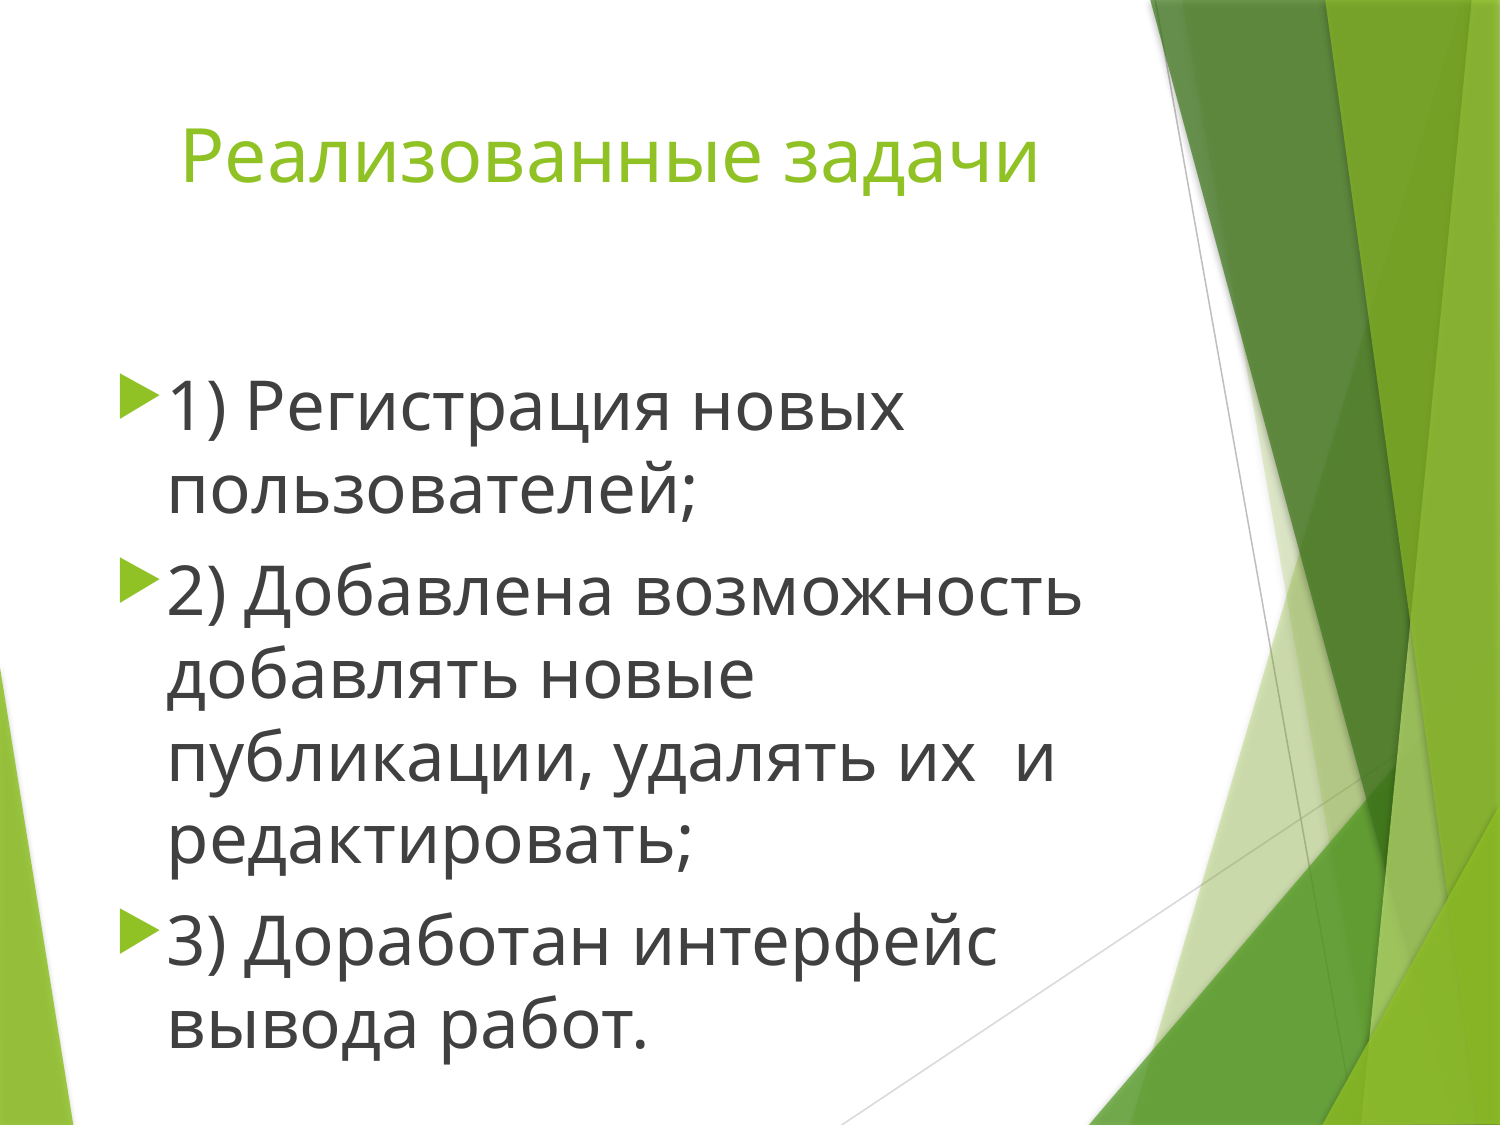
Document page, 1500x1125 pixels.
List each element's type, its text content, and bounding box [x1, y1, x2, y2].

title Реализованные задачи [99, 99, 1142, 317]
list 1) Регистрация новых пользователей; 2) Добавлена возможность добавлять новые публикации, удалять их и редактировать; 3) Доработан интерфейс вывода работ. [99, 354, 1199, 1071]
